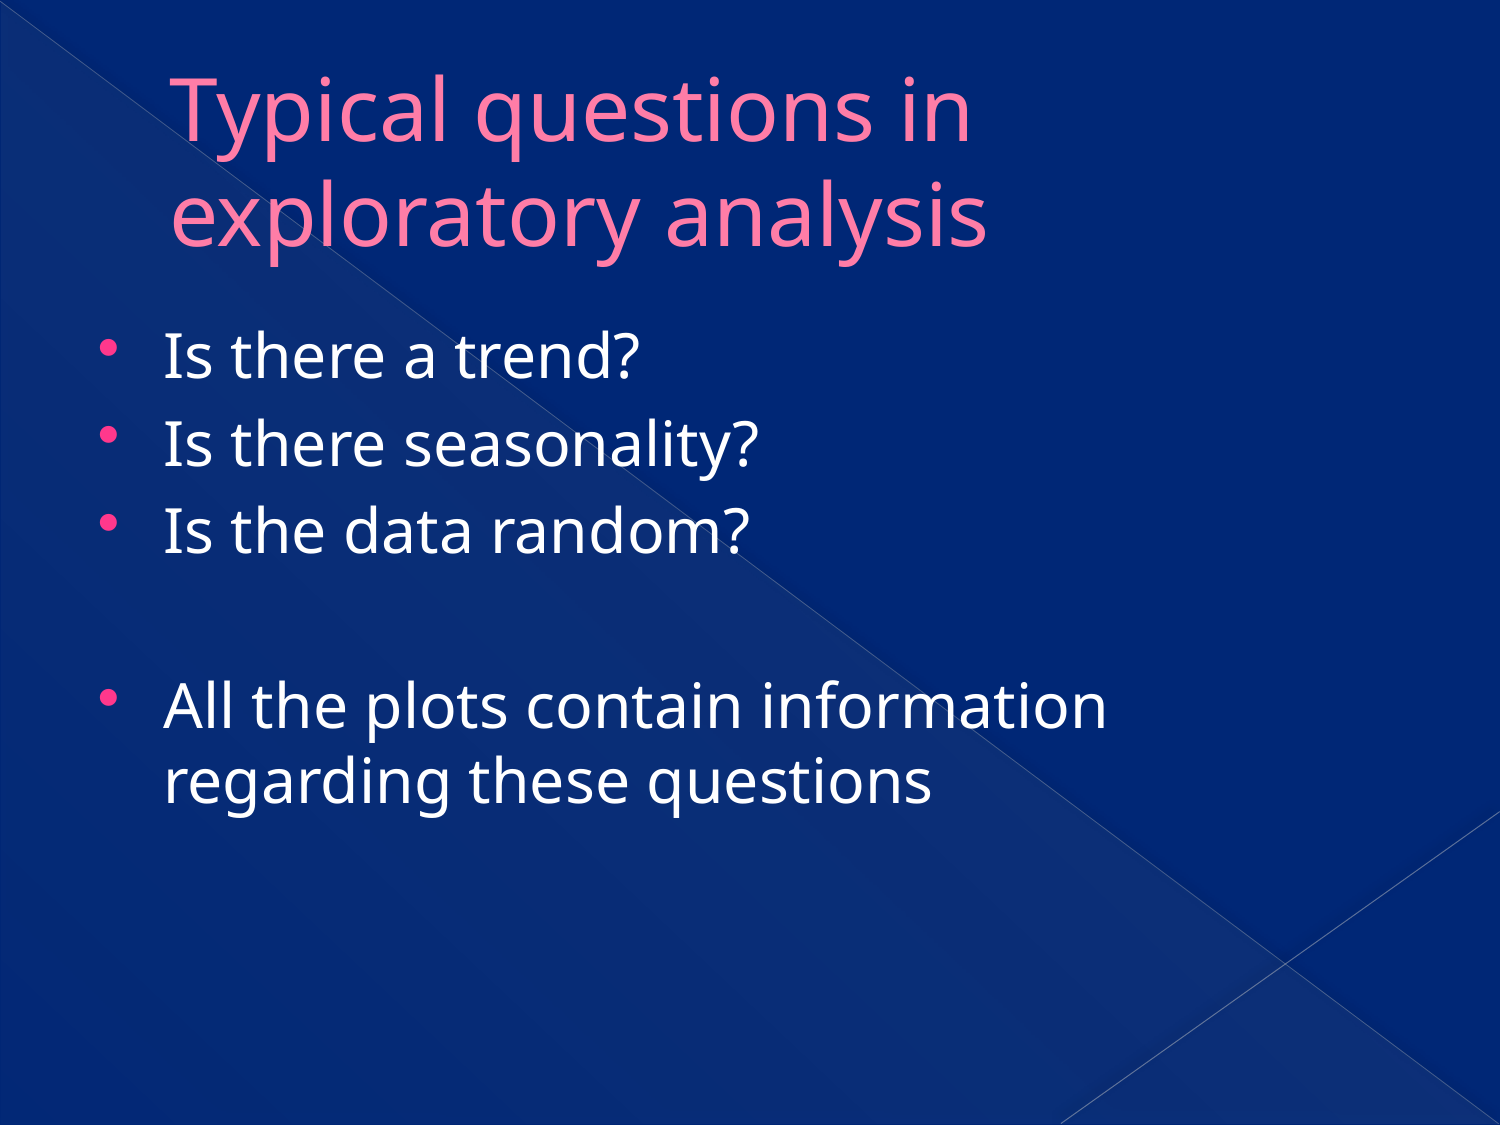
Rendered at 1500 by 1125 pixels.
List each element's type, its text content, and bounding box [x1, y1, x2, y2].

list Is there a trend? Is there seasonality? Is the data random? All the plots contain information regarding these questions [75, 308, 1425, 1059]
title Typical questions in exploratory analysis [75, 43, 1425, 274]
